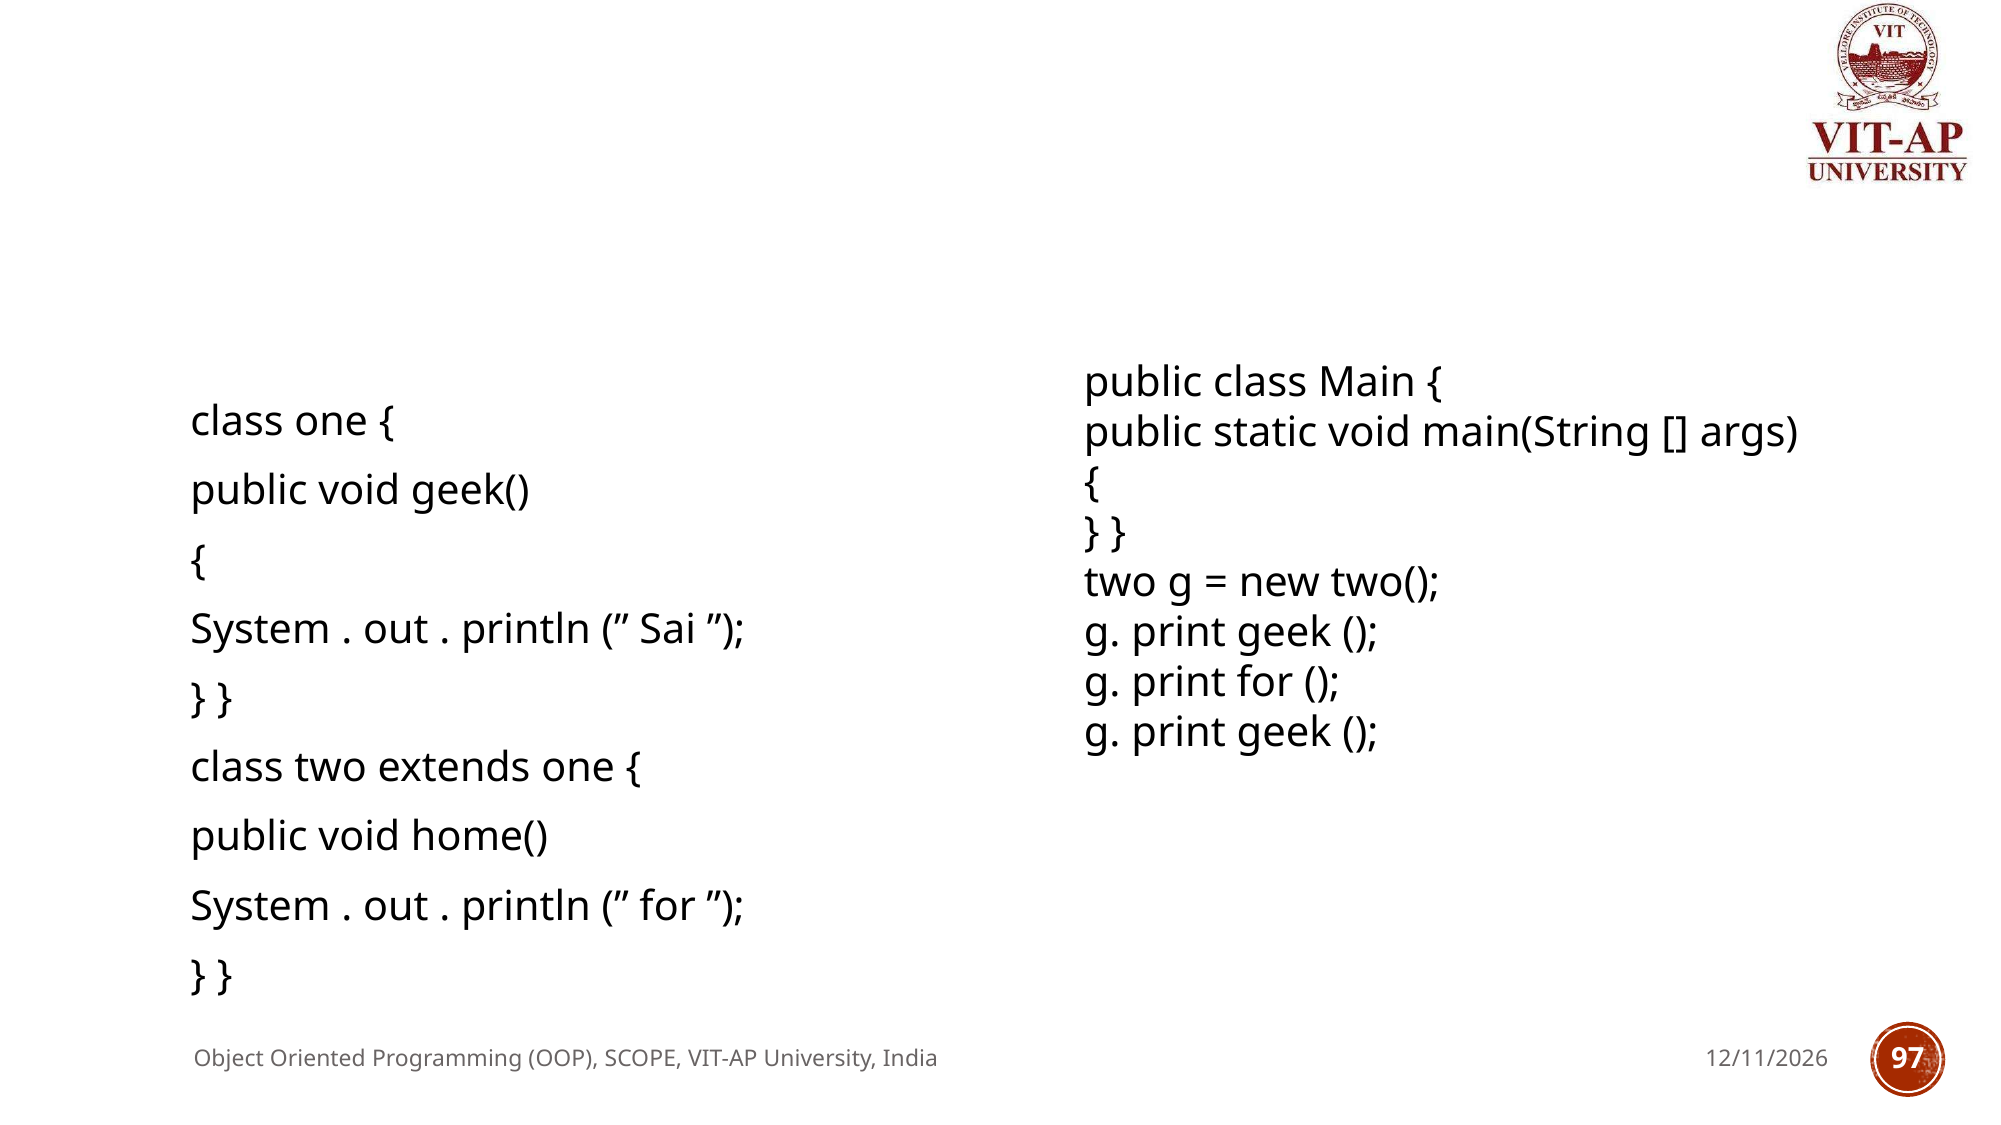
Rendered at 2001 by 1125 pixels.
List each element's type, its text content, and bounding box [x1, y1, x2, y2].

list class one { public void geek() { System . out . println (” Sai ”); } } class two extends one { public void home() System . out . println (” for ”); } } [175, 348, 902, 1013]
slide_number 97 [1855, 1028, 1961, 1089]
text_box public class Main { public static void main(String [] args) { } } two g = new two(); g. print geek (); g. print for (); g. print geek (); [1068, 346, 1856, 762]
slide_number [1306, 1028, 1844, 1089]
footer Object Oriented Programming (OOP), SCOPE, VIT-AP University, India [178, 1028, 1217, 1089]
picture [1784, 0, 2000, 216]
